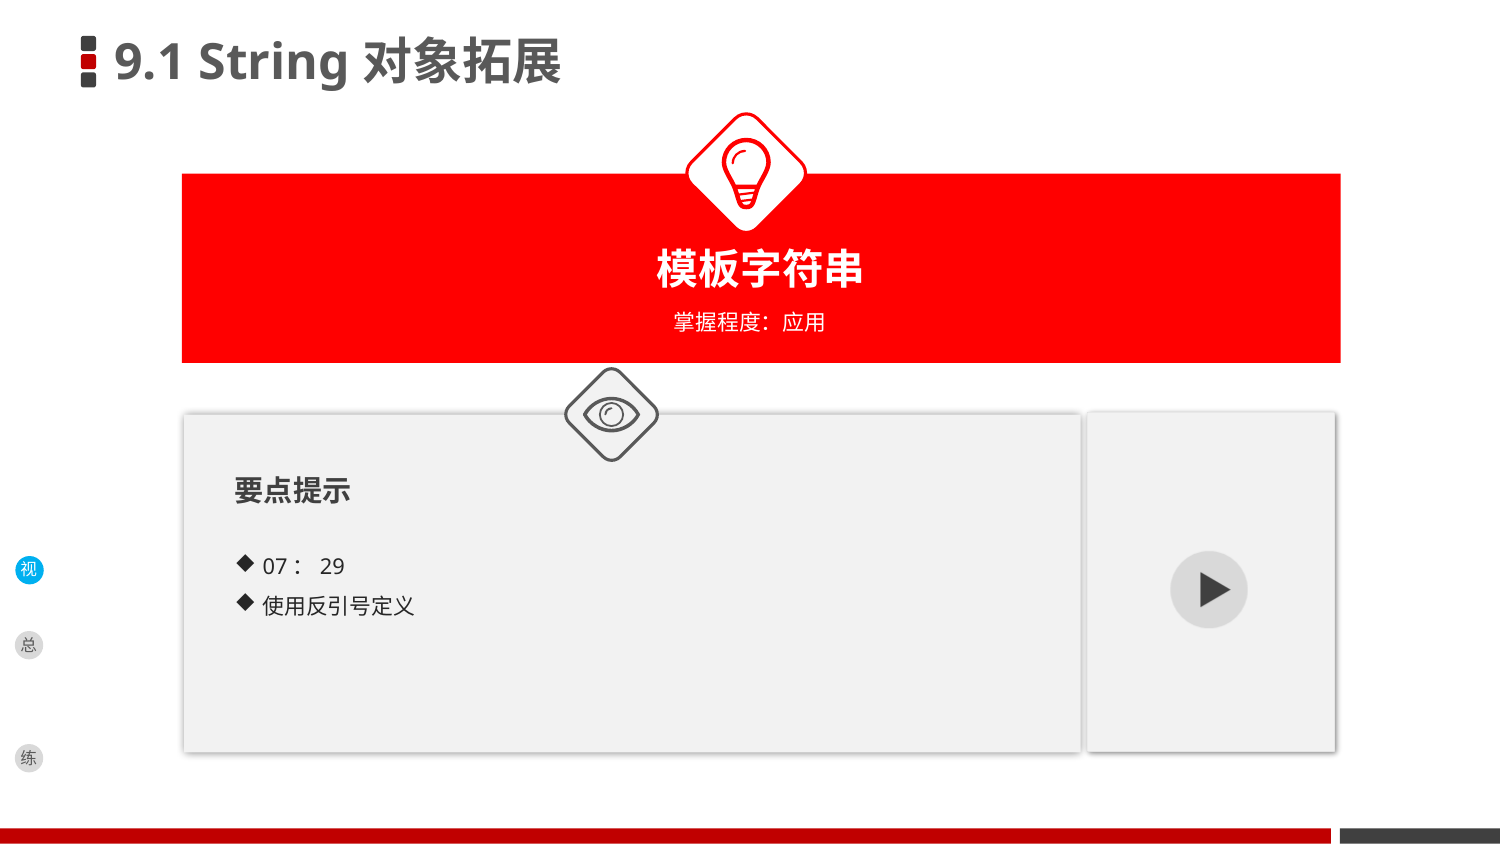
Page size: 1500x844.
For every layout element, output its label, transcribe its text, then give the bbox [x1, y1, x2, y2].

text_box 要点提示 [219, 465, 797, 515]
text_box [5, 740, 54, 776]
text_box [684, 130, 808, 235]
text_box [180, 172, 1343, 365]
text_box [182, 412, 1075, 755]
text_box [575, 378, 648, 451]
text_box 模板字符串 [459, 235, 1063, 301]
picture [1080, 405, 1345, 762]
text_box 掌握程度：应用 [496, 301, 1004, 342]
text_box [5, 551, 54, 588]
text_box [5, 626, 54, 663]
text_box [721, 137, 771, 210]
text_box 9.1 String对象拓展 [103, 0, 987, 130]
text_box 07：29 使用反引号定义 [219, 532, 786, 626]
